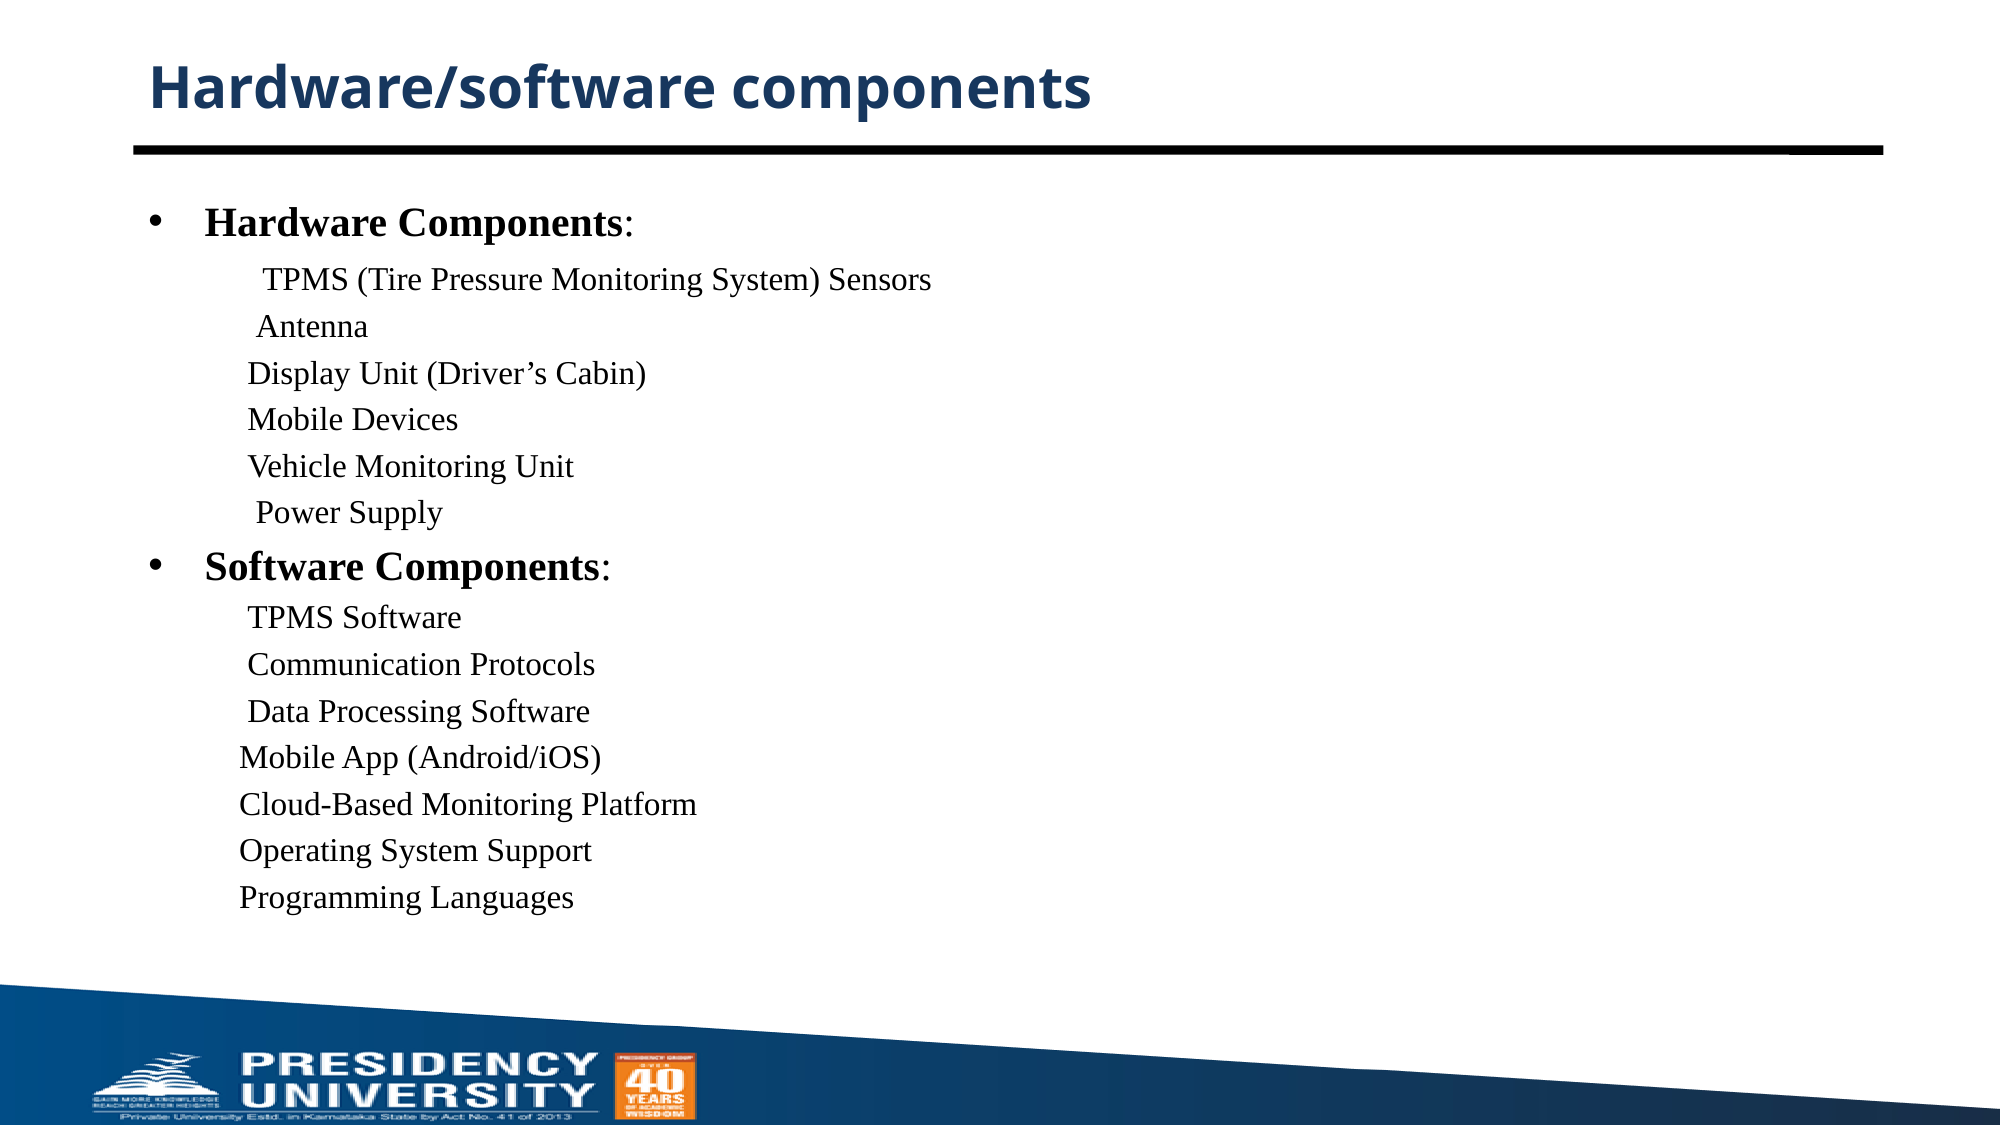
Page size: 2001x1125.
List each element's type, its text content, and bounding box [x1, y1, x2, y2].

list Hardware Components: TPMS (Tire Pressure Monitoring System) Sensors Antenna Display Unit (Driver’s Cabin) Mobile Devices Vehicle Monitoring Unit Power Supply Software Components: TPMS Software Communication Protocols Data Processing Software Mobile App (Android/iOS) Cloud-Based Monitoring Platform Operating System Support Programming Languages [133, 187, 1884, 1000]
picture [0, 982, 2000, 1125]
title Hardware/software components [133, 45, 1884, 125]
